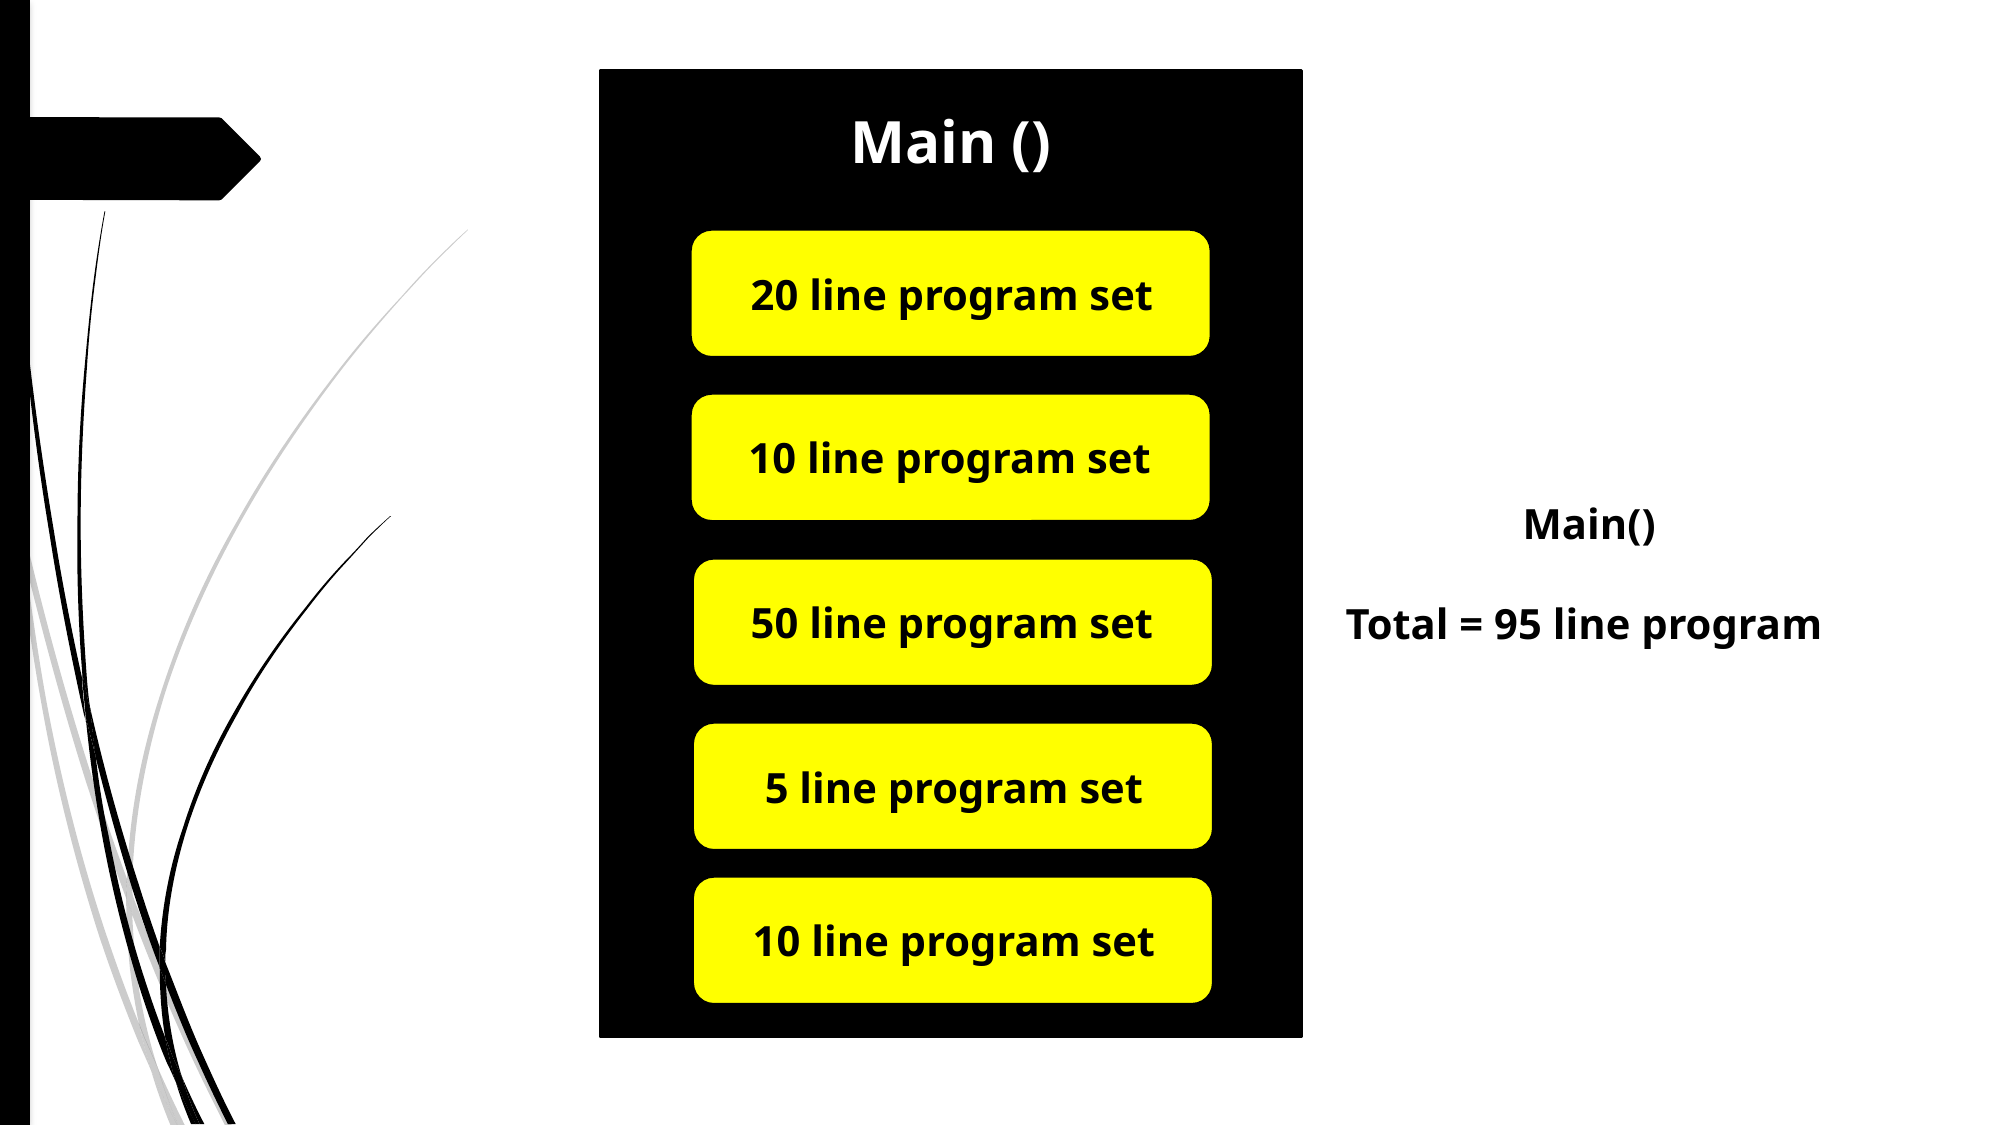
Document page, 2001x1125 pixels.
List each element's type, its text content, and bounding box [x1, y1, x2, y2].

text_box Main() Total = 95 line program [1330, 490, 1849, 656]
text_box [599, 70, 1302, 1038]
